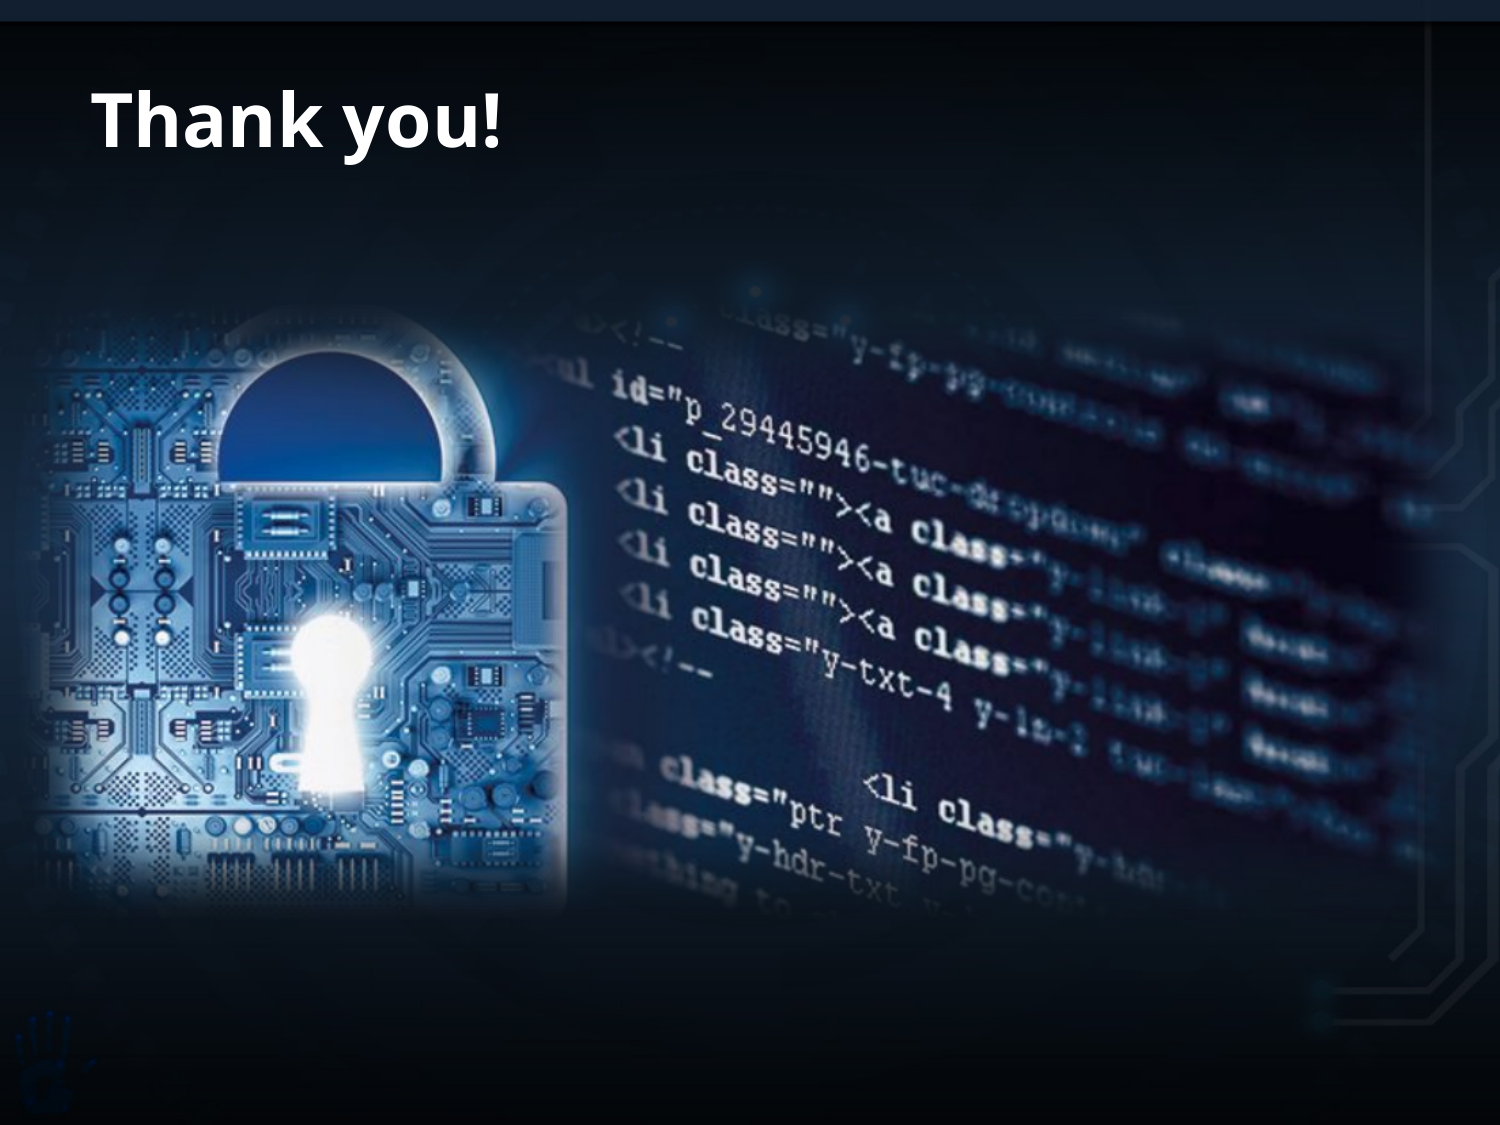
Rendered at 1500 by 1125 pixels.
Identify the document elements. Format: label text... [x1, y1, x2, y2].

picture [0, 0, 1500, 1125]
title Thank you! [75, 24, 1425, 212]
